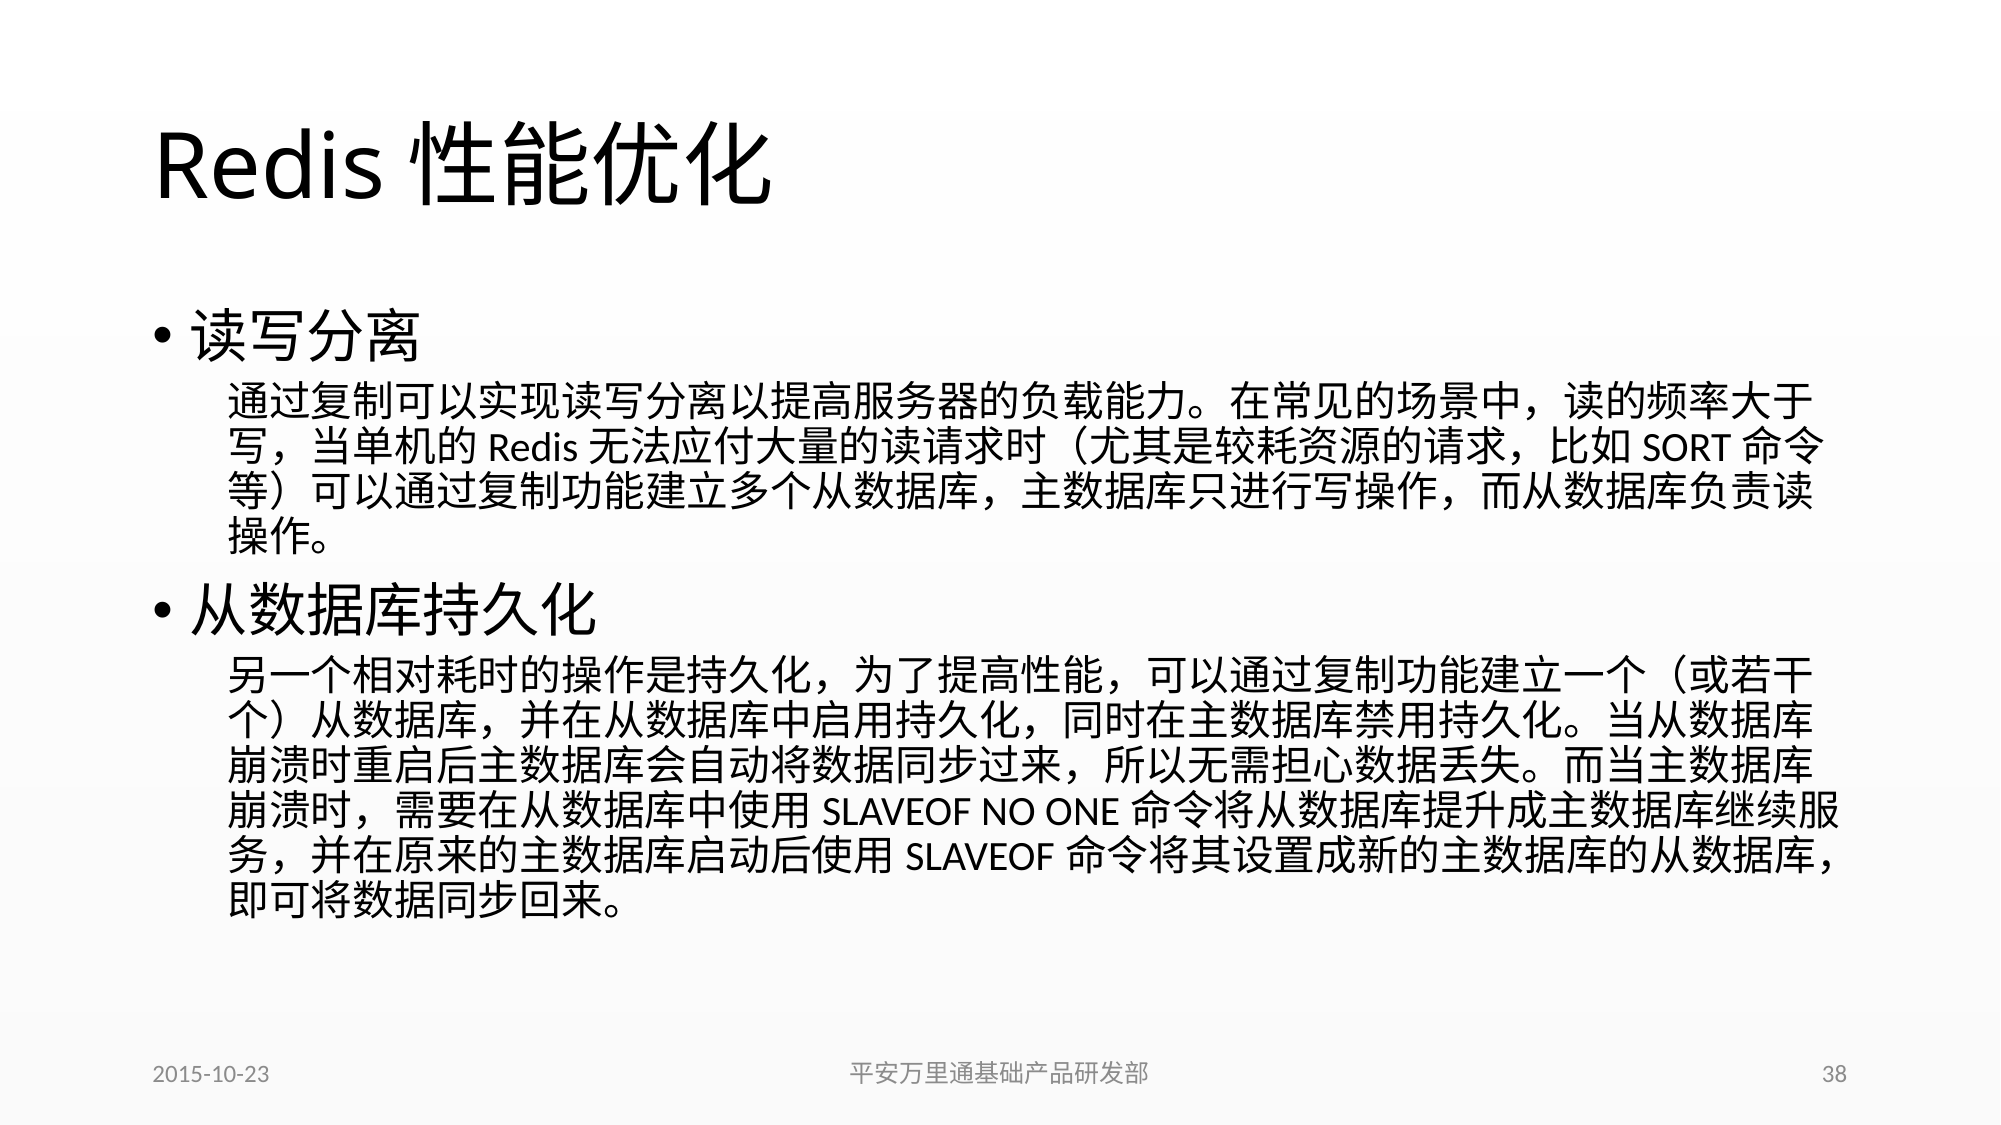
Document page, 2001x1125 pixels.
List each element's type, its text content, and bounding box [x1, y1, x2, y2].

list 读写分离 通过复制可以实现读写分离以提高服务器的负载能力。在常见的场景中，读的频率大于写，当单机的Redis无法应付大量的读请求时（尤其是较耗资源的请求，比如SORT命令等）可以通过复制功能建立多个从数据库，主数据库只进行写操作，而从数据库负责读操作。 从数据库持久化 另一个相对耗时的操作是持久化，为了提高性能，可以通过复制功能建立一个（或若干个）从数据库，并在从数据库中启用持久化，同时在主数据库禁用持久化。当从数据库崩溃时重启后主数据库会自动将数据同步过来，所以无需担心数据丢失。而当主数据库崩溃时，需要在从数据库中使用SLAVEOF NO ONE命令将从数据库提升成主数据库继续服务，并在原来的主数据库启动后使用SLAVEOF命令将其设置成新的主数据库的从数据库，即可将数据同步回来。 [137, 299, 1863, 1014]
slide_number 38 [1412, 1042, 1863, 1103]
title Redis性能优化 [137, 59, 1863, 278]
footer 平安万里通基础产品研发部 [662, 1042, 1338, 1103]
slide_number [137, 1042, 588, 1103]
